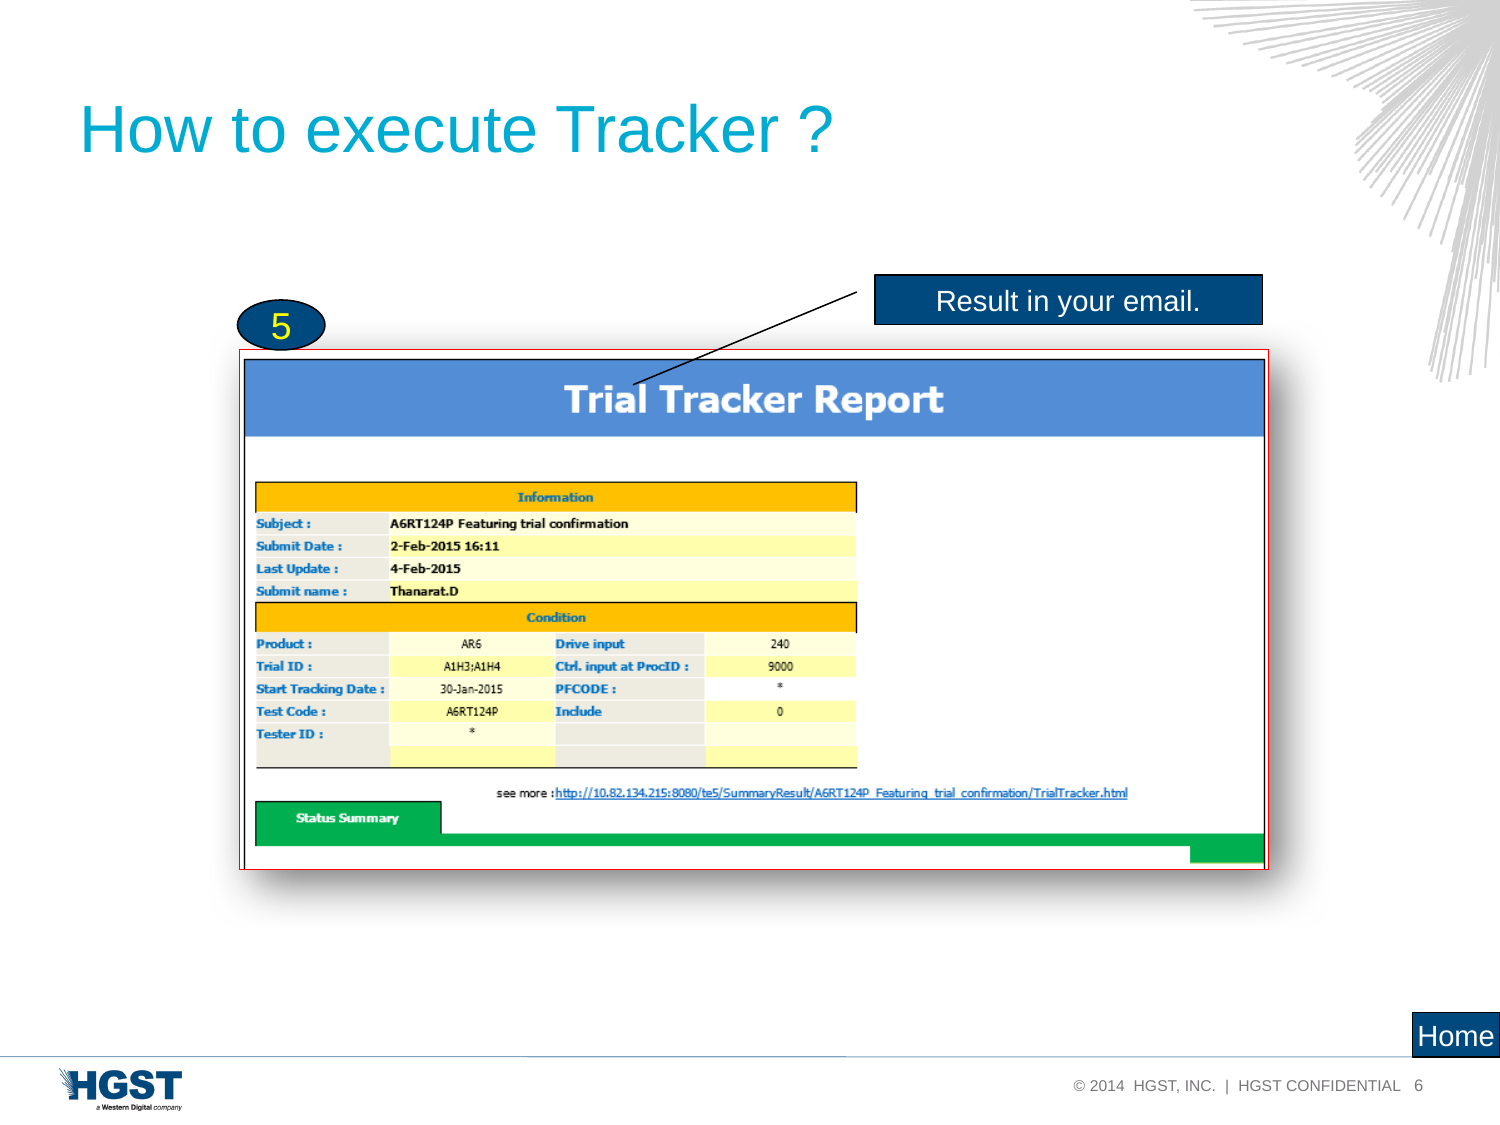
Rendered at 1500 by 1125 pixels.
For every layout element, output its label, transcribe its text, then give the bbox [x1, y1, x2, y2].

text_box 5 [237, 299, 325, 347]
text_box Home [1412, 1012, 1500, 1058]
title How to execute Tracker ? [64, 13, 1278, 174]
picture [59, 1068, 182, 1111]
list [239, 349, 1269, 870]
text_box Result in your email. [874, 275, 1263, 325]
